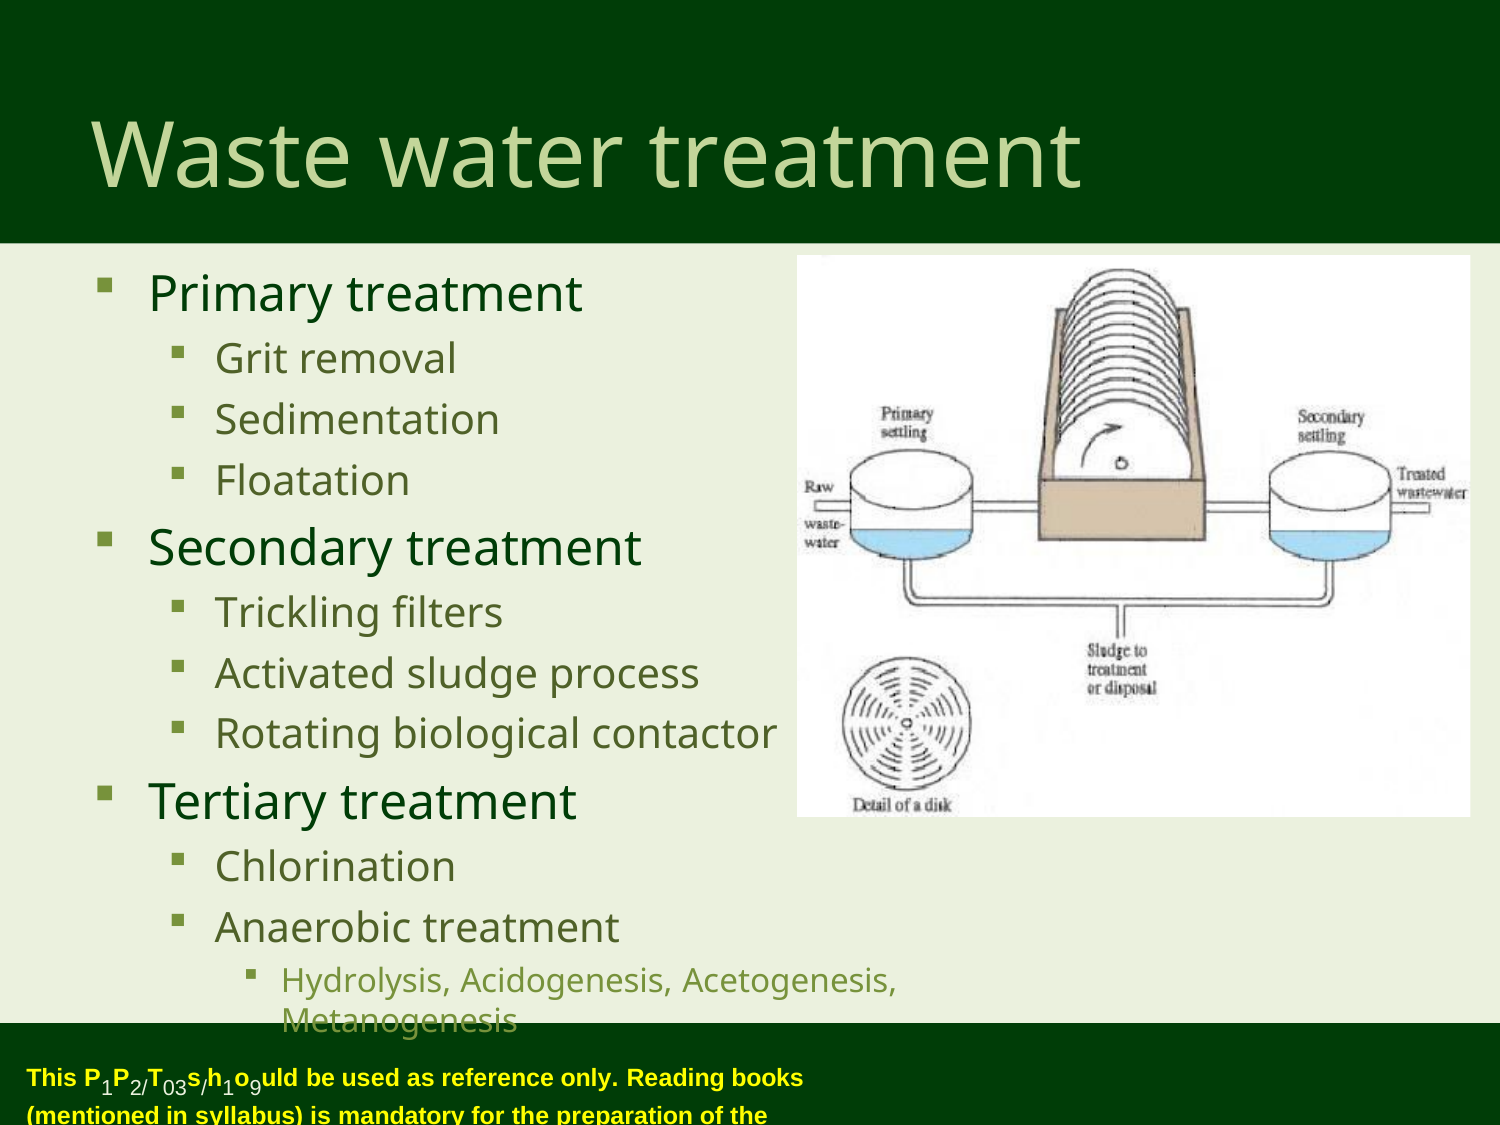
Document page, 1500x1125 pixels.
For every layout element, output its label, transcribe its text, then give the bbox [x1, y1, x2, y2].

text_box Primary treatment Grit removal Sedimentation Floatation Secondary treatment Trickling filters Activated sludge process Rotating biological contactor Tertiary treatment Chlorination Anaerobic treatment Hydrolysis, Acidogenesis, Acetogenesis, Metanogenesis [91, 261, 1113, 1039]
title Waste water treatment [87, 98, 1413, 287]
text_box [797, 255, 1471, 817]
footer This P1P2/T03s/h1o9uld be used as reference only. Reading books (mentioned in syllabus) is mandatory for the preparation of the examinations. [24, 1048, 872, 1125]
